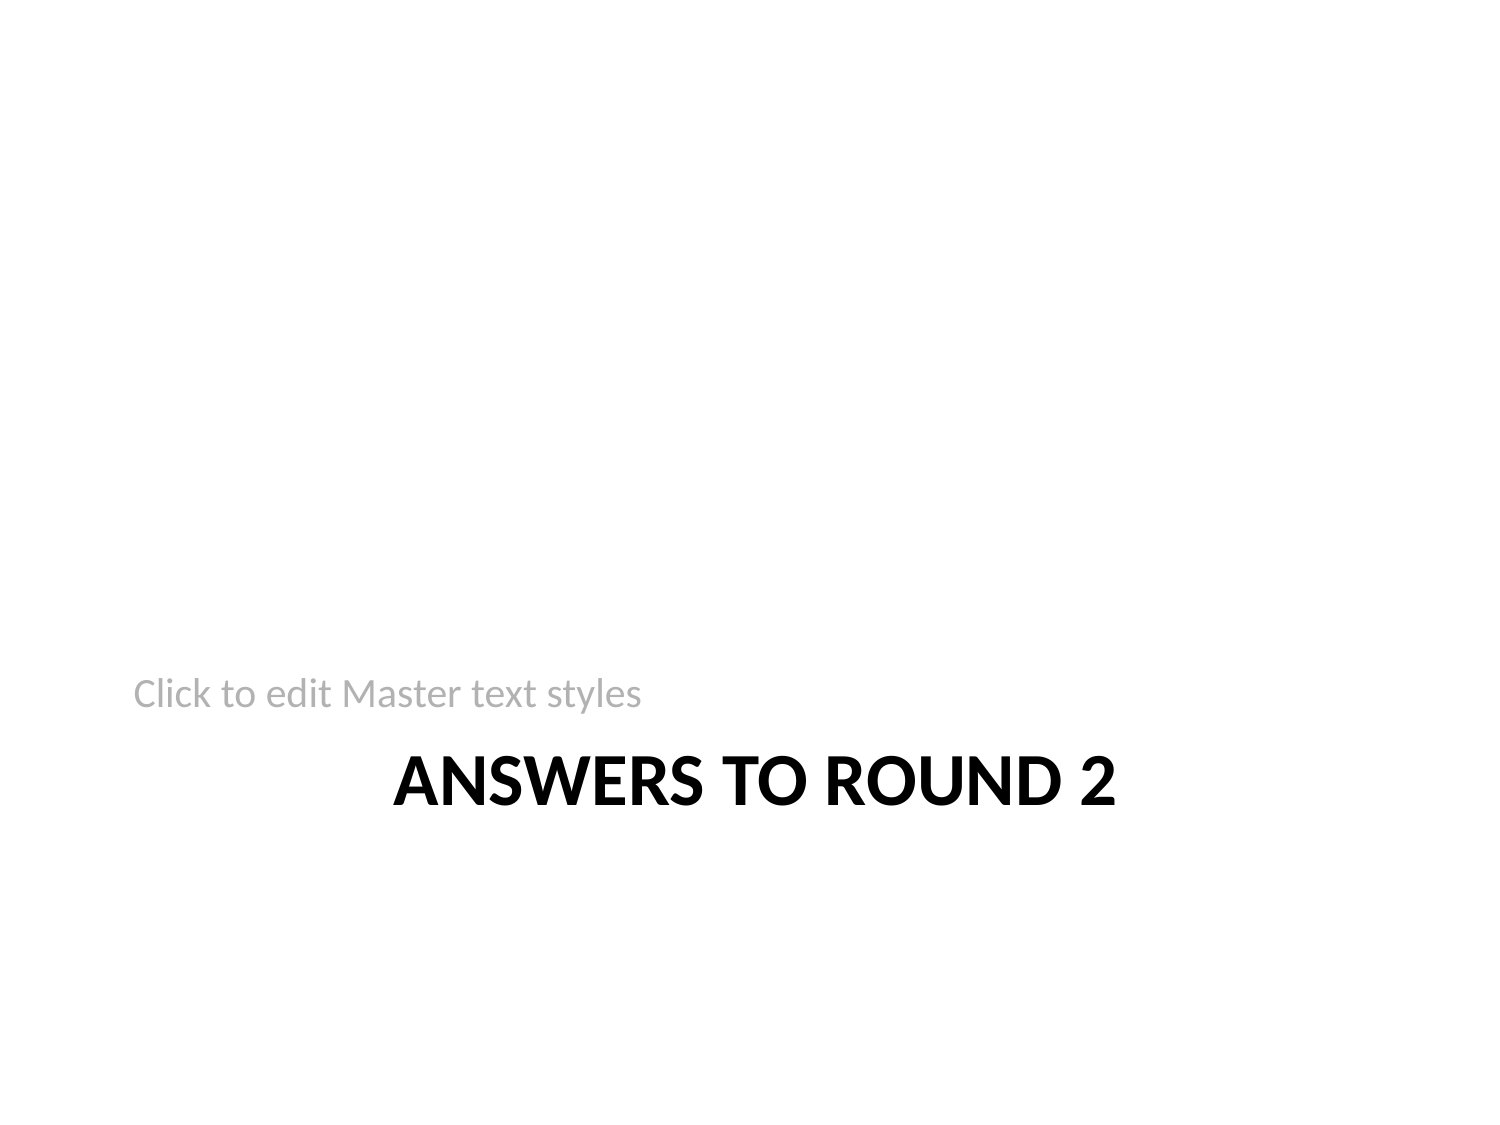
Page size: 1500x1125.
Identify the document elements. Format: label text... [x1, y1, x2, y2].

list Click to edit Master text styles [118, 476, 1394, 723]
title Answers to Round 2 [118, 723, 1394, 947]
